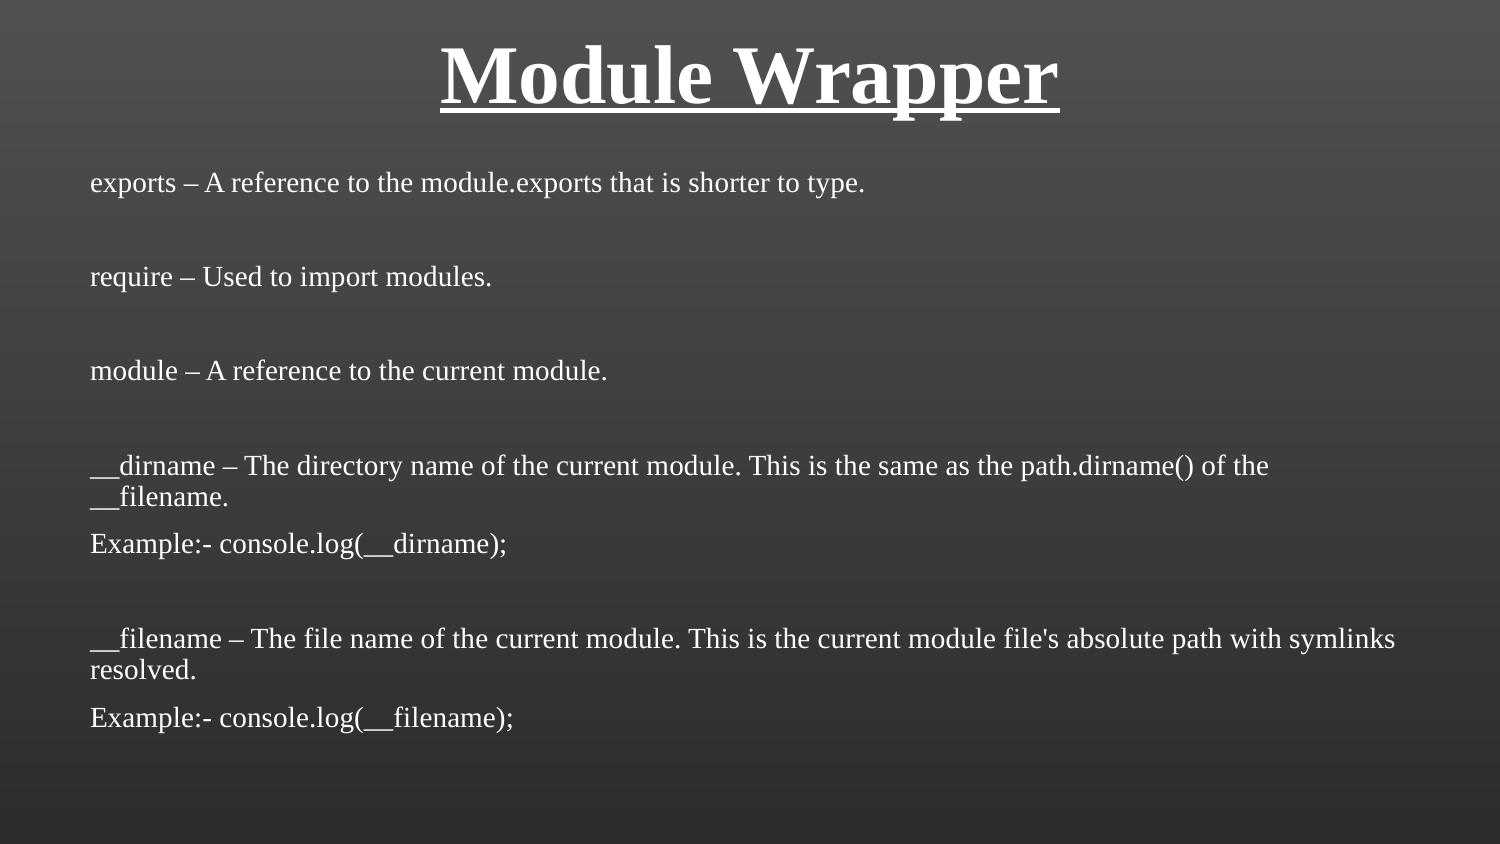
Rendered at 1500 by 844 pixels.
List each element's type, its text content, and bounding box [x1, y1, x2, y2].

title Module Wrapper [75, 6, 1425, 147]
list exports – A reference to the module.exports that is shorter to type. require – Used to import modules. module – A reference to the current module. __dirname – The directory name of the current module. This is the same as the path.dirname() of the __filename. Example:- console.log(__dirname); __filename – The file name of the current module. This is the current module file's absolute path with symlinks resolved. Example:- console.log(__filename); [75, 159, 1425, 785]
